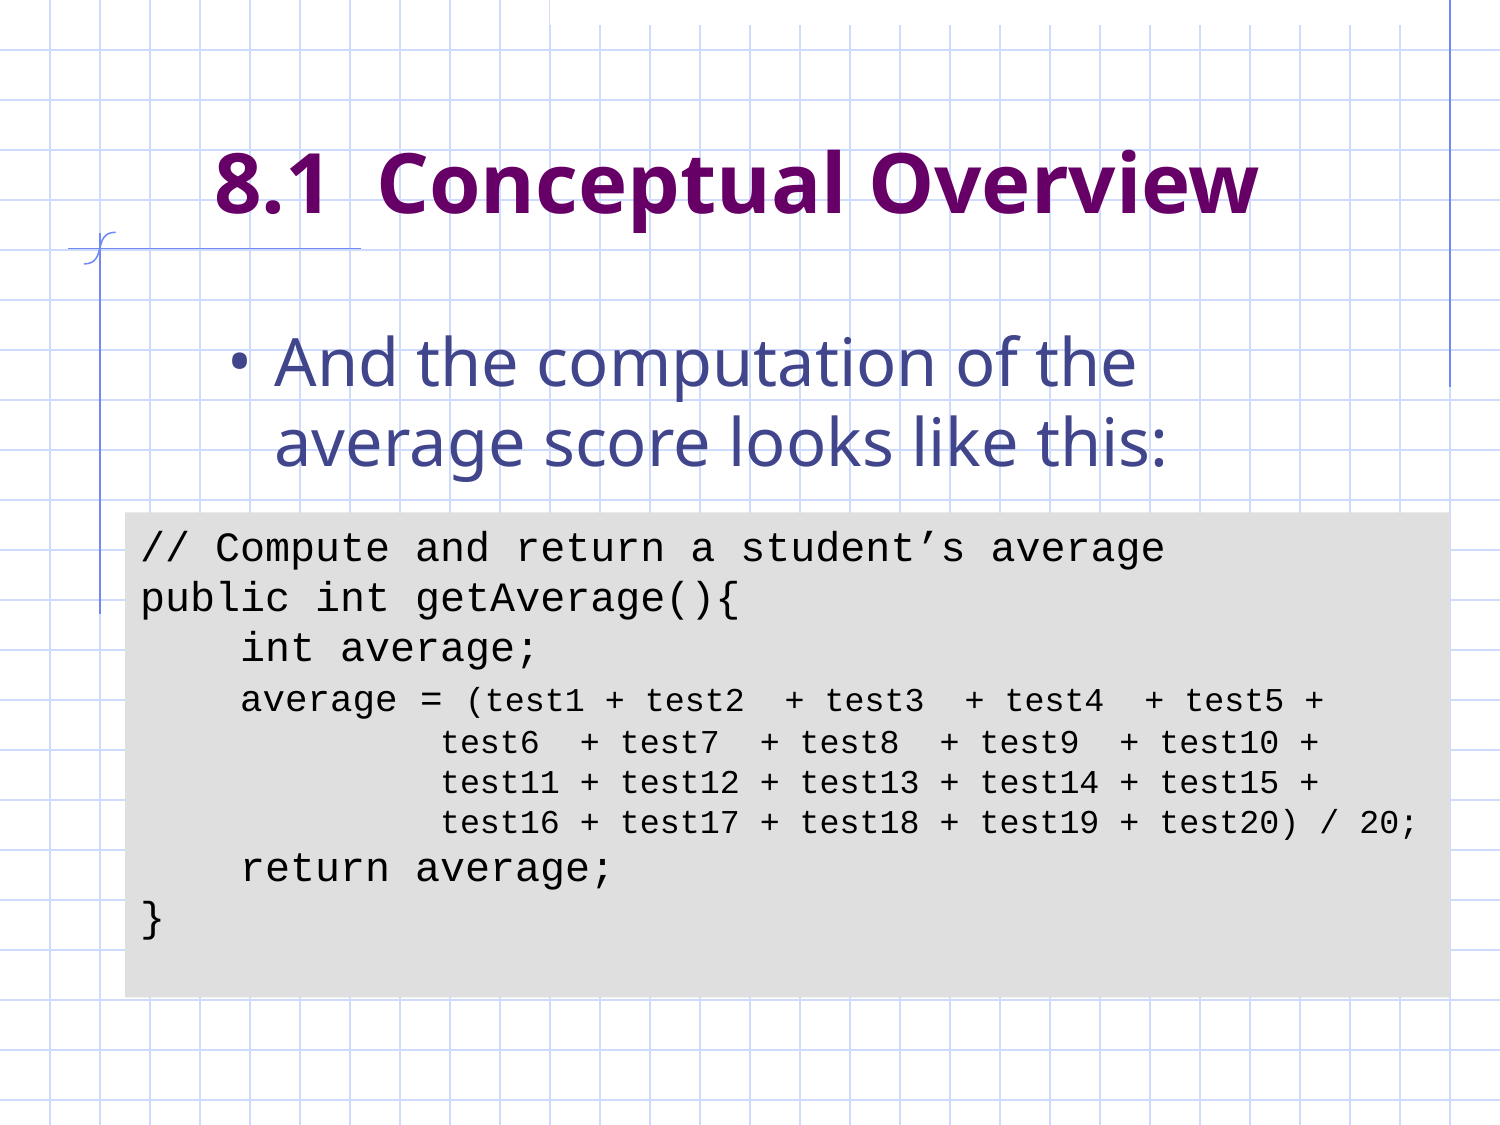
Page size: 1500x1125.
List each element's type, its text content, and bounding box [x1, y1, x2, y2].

title 8.1 Conceptual Overview [99, 50, 1375, 238]
text_box // Compute and return a student’s average public int getAverage(){ int average; average = (test1 + test2 + test3 + test4 + test5 + test6 + test7 + test8 + test9 + test10 + test11 + test12 + test13 + test14 + test15 + test16 + test17 + test18 + test19 + test20) / 20; return average; } [125, 512, 1450, 998]
list And the computation of the average score looks like this: [137, 312, 1413, 512]
